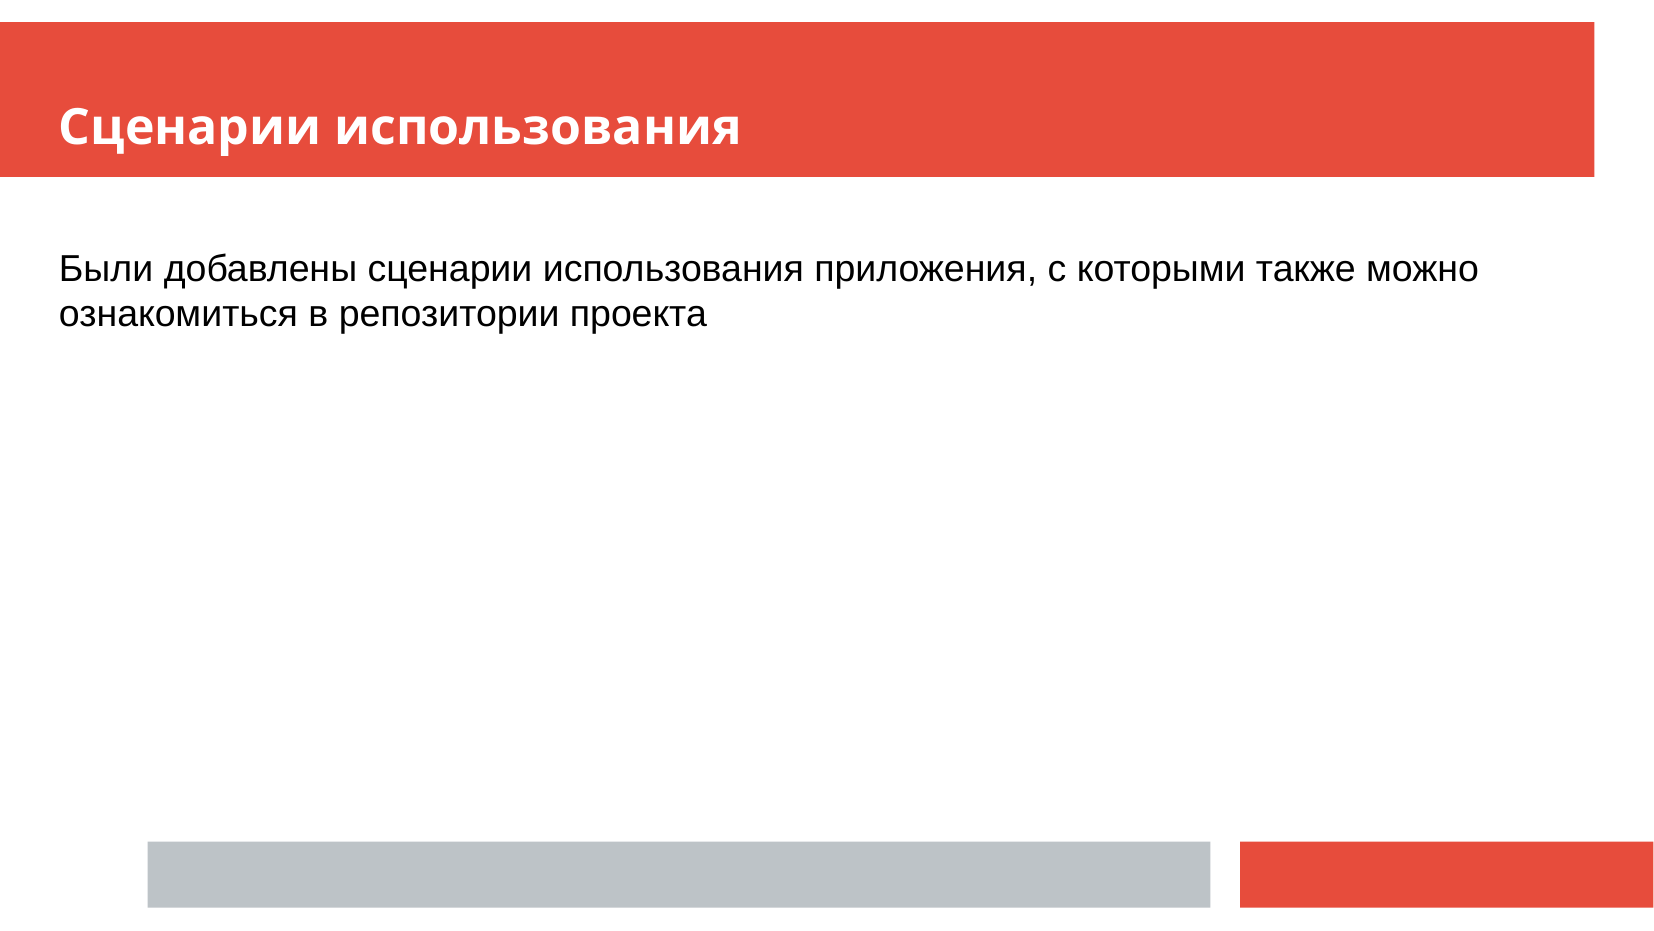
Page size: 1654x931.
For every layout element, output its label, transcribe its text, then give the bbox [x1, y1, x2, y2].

text_box Были добавлены сценарии использования приложения, с которыми также можно ознакомиться в репозитории проекта [59, 243, 1565, 820]
text_box Сценарии использования [59, 44, 1595, 155]
